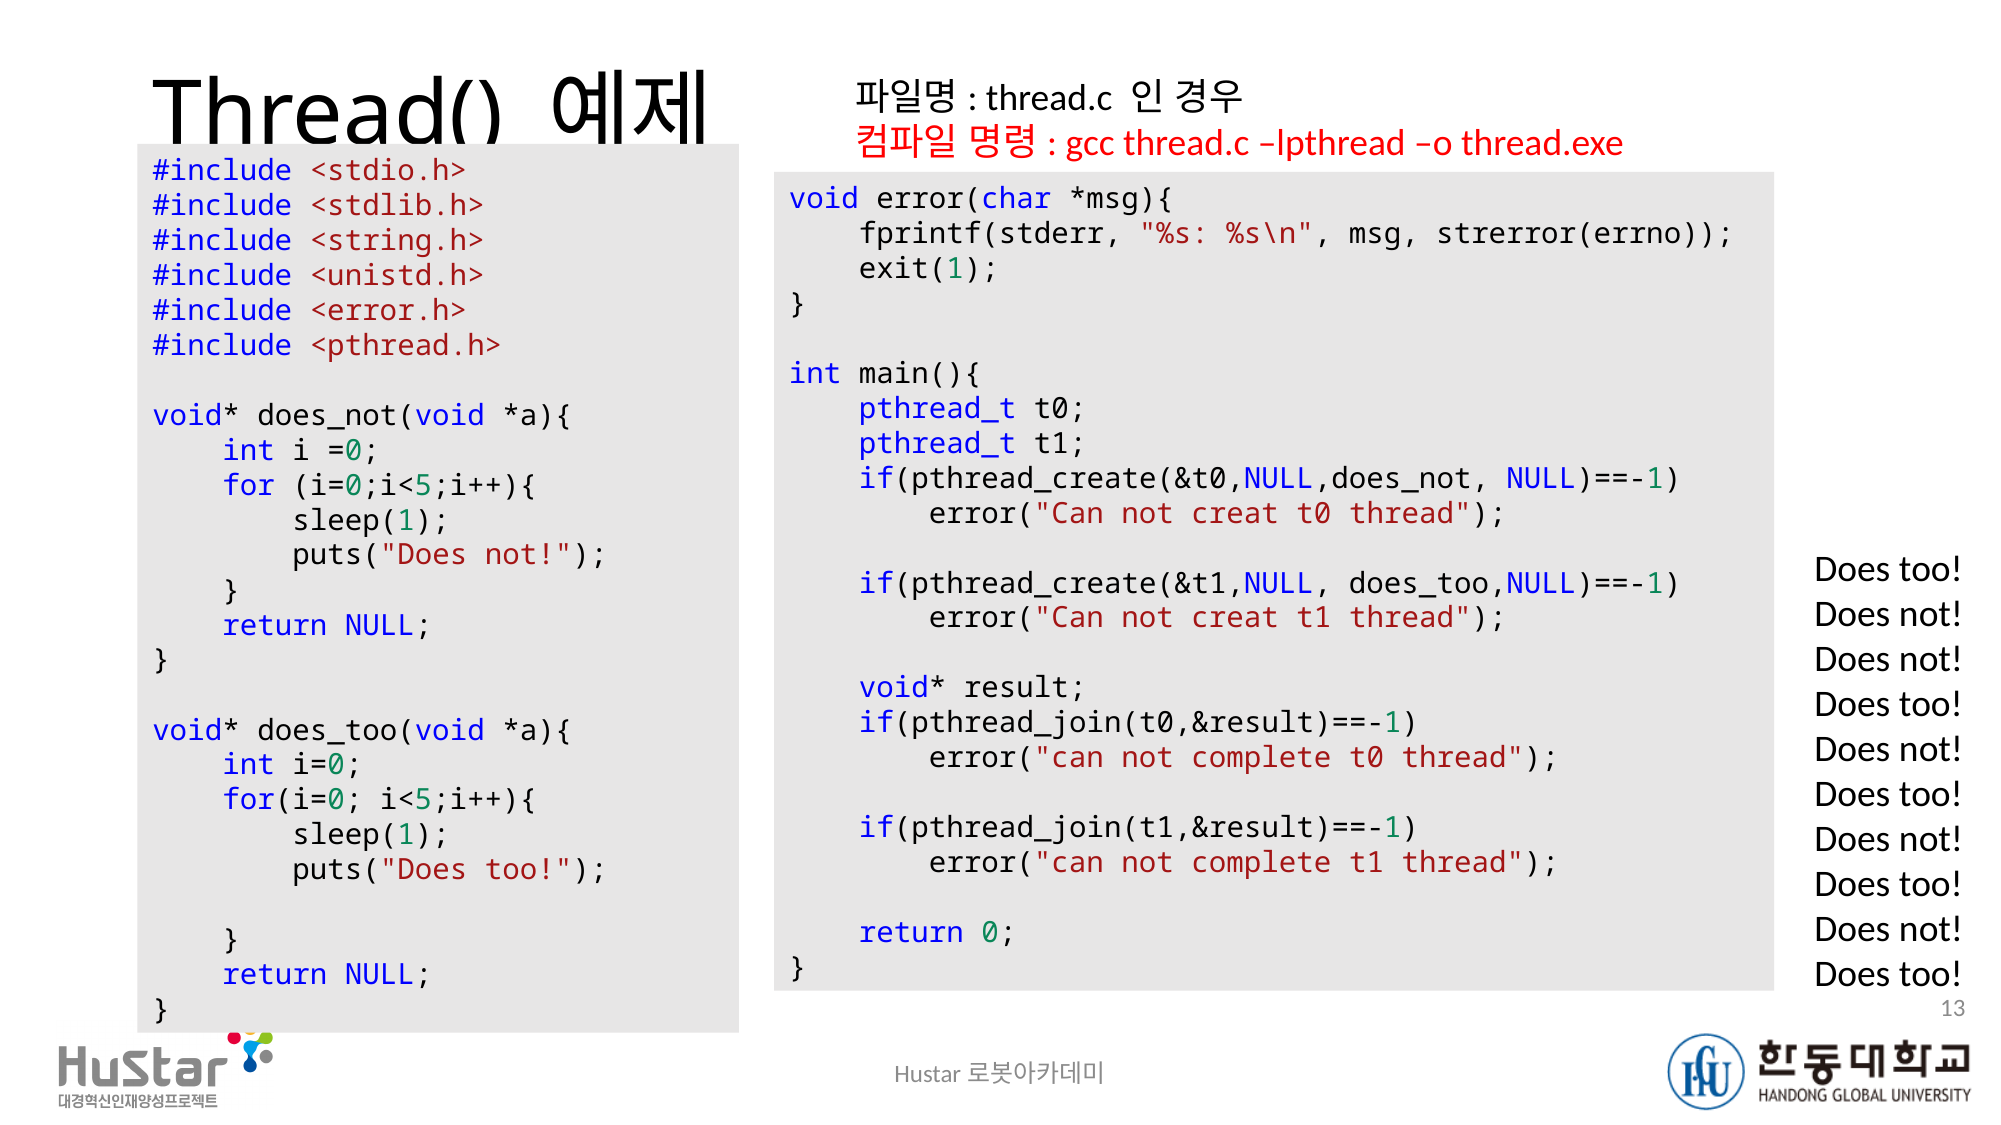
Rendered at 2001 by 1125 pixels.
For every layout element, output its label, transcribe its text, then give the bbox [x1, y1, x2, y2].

text_box void error(char *msg){ fprintf(stderr, "%s: %s\n", msg, strerror(errno)); exit(1); } int main(){ pthread_t t0; pthread_t t1; if(pthread_create(&t0,NULL,does_not, NULL)==-1) error("Can not creat t0 thread"); if(pthread_create(&t1,NULL, does_too,NULL)==-1) error("Can not creat t1 thread"); void* result; if(pthread_join(t0,&result)==-1) error("can not complete t0 thread"); if(pthread_join(t1,&result)==-1) error("can not complete t1 thread"); return 0; } [774, 171, 1775, 991]
footer Hustar로봇아카데미 [662, 1042, 1338, 1103]
picture [1666, 1030, 1981, 1113]
slide_number 13 [1887, 1002, 1981, 1037]
picture [56, 1020, 274, 1110]
text_box #include <stdio.h> #include <stdlib.h> #include <string.h> #include <unistd.h> #include <error.h> #include <pthread.h> void* does_not(void *a){ int i =0; for (i=0;i<5;i++){ sleep(1); puts("Does not!"); } return NULL; } void* does_too(void *a){ int i=0; for(i=0; i<5;i++){ sleep(1); puts("Does too!"); } return NULL; } [137, 143, 739, 1033]
text_box Does too! Does not! Does not! Does too! Does not! Does too! Does not! Does too! Does not! Does too! [1799, 536, 2000, 1002]
text_box 파일명: thread.c 인 경우 컴파일 명령: gcc thread.c –lpthread –o thread.exe [840, 65, 1696, 171]
title Thread() 예제 [137, 59, 1863, 172]
